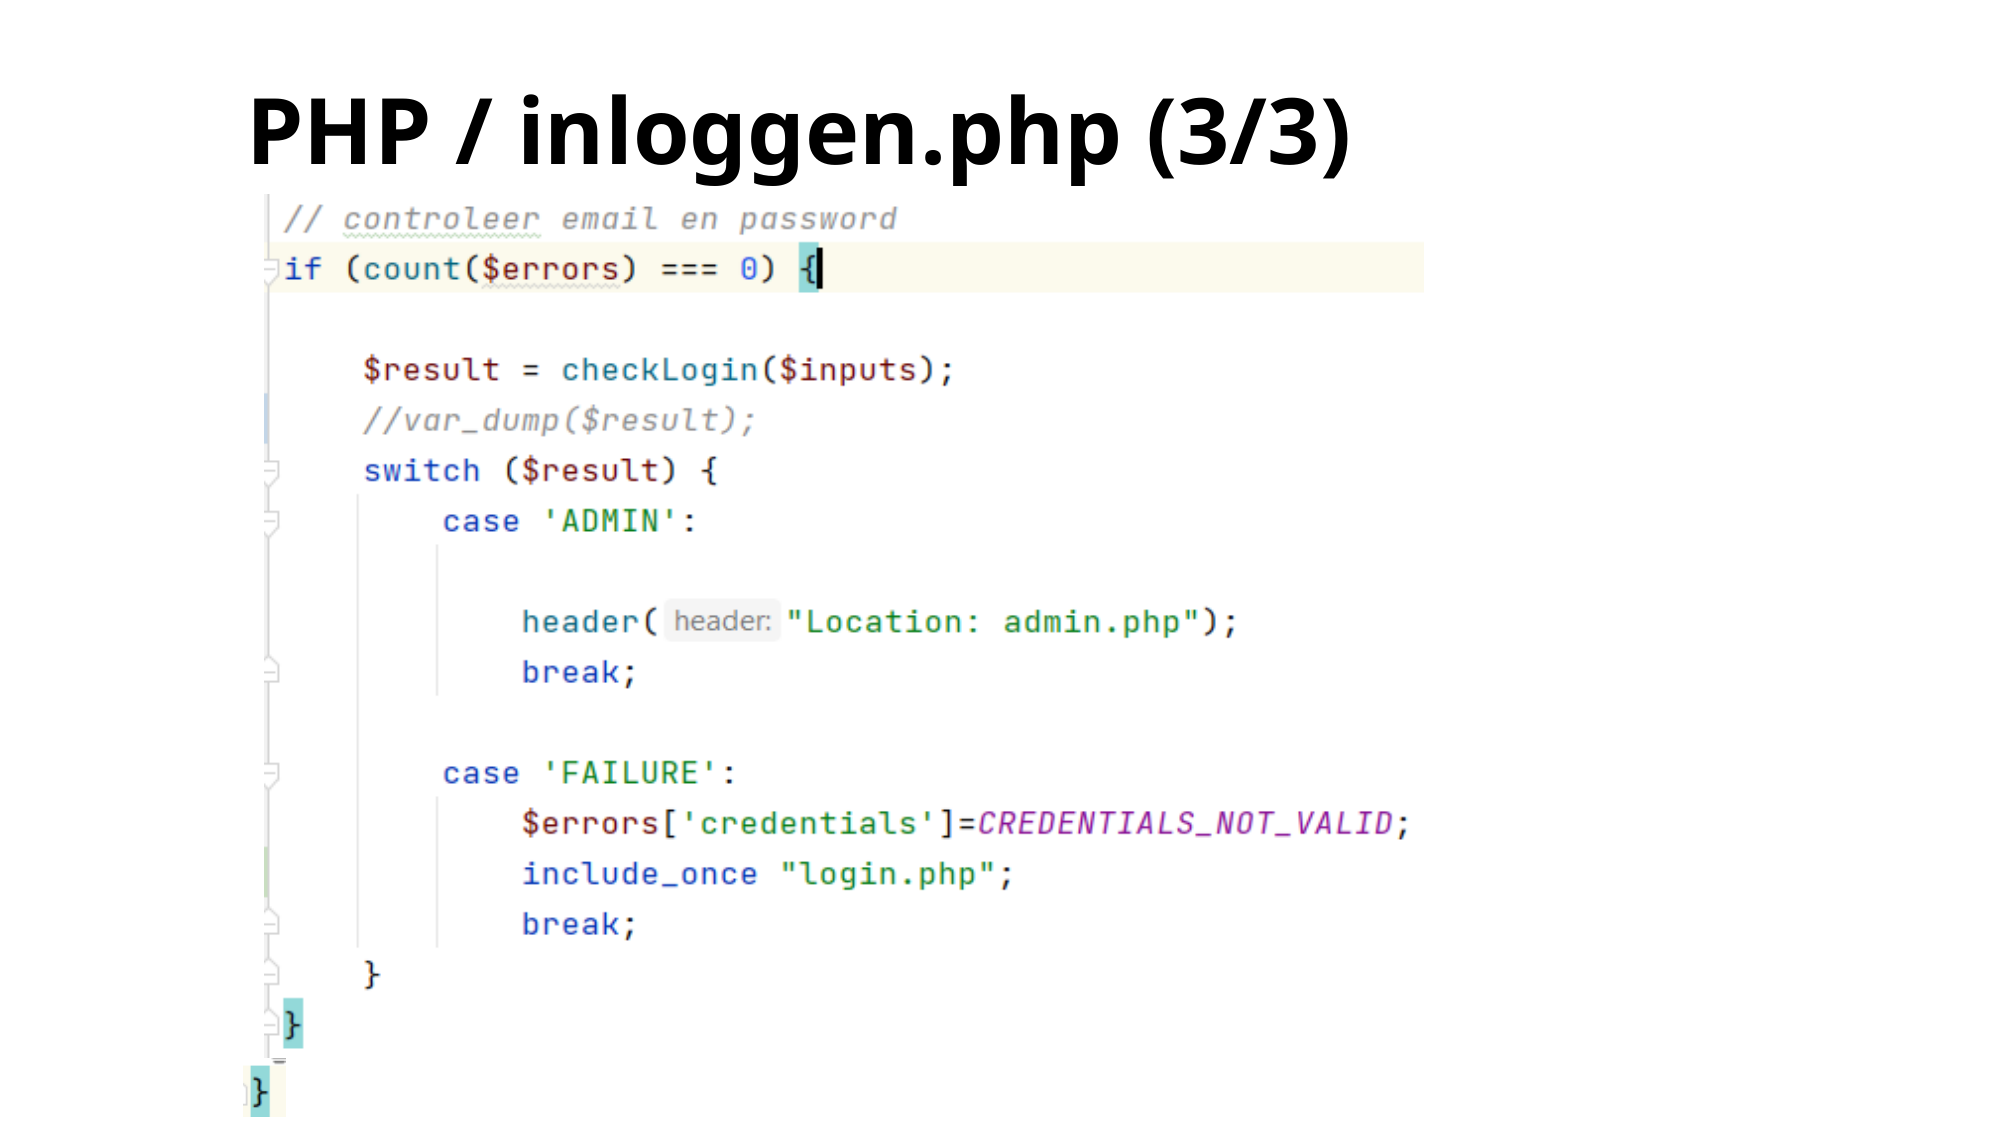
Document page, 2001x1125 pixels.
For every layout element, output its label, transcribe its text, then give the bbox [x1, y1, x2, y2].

picture [242, 193, 1425, 1117]
title PHP / inloggen.php (3/3) [231, 76, 1673, 195]
